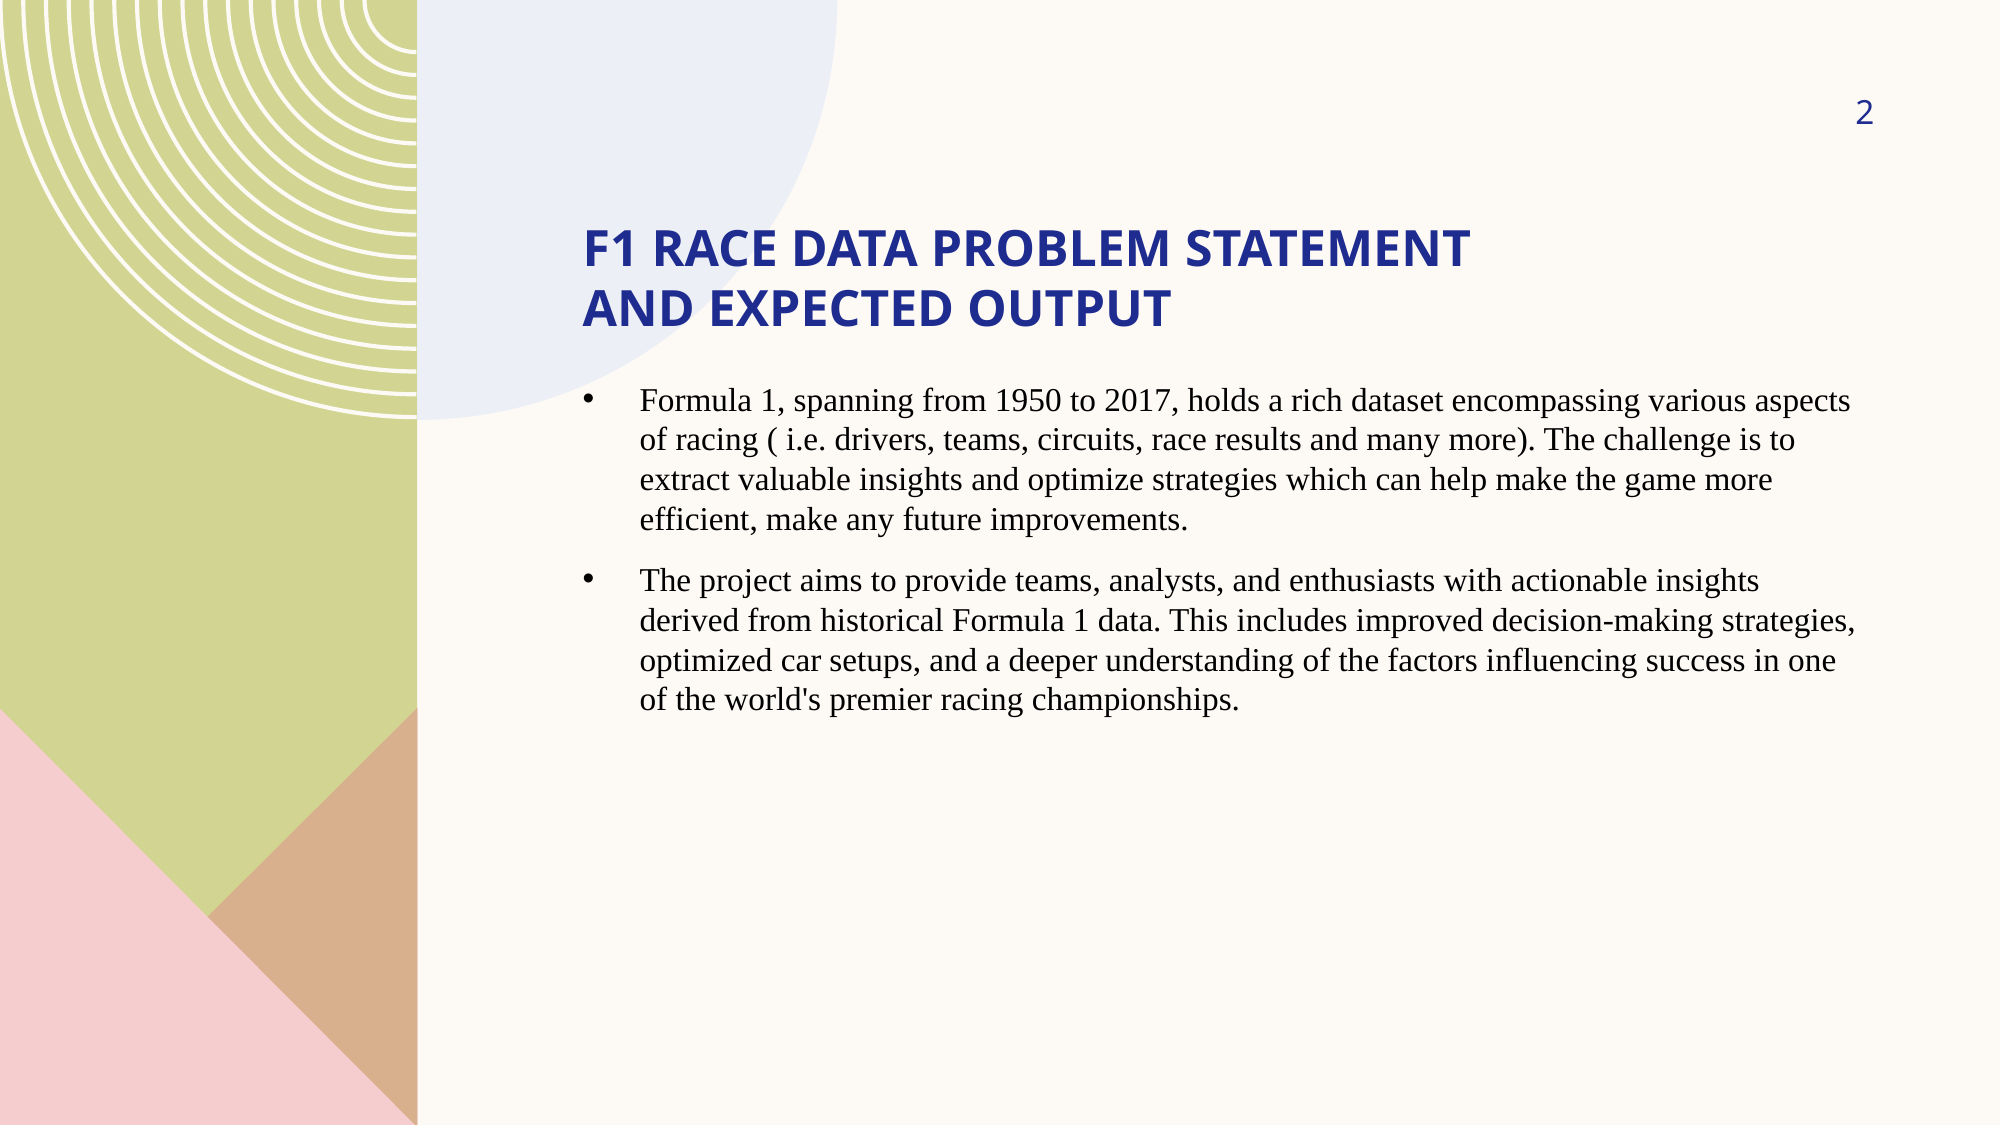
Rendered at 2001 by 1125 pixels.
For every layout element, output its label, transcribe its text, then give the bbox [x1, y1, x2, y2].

title F1 Race data problem statement AND Expected OUTPUT [567, 173, 1875, 337]
list Formula 1, spanning from 1950 to 2017, holds a rich dataset encompassing various aspects of racing ( i.e. drivers, teams, circuits, race results and many more). The challenge is to extract valuable insights and optimize strategies which can help make the game more efficient, make any future improvements. The project aims to provide teams, analysts, and enthusiasts with actionable insights derived from historical Formula 1 data. This includes improved decision-making strategies, optimized car setups, and a deeper understanding of the factors influencing success in one of the world's premier racing championships. [567, 377, 1875, 952]
slide_number 2 [1699, 75, 1875, 153]
